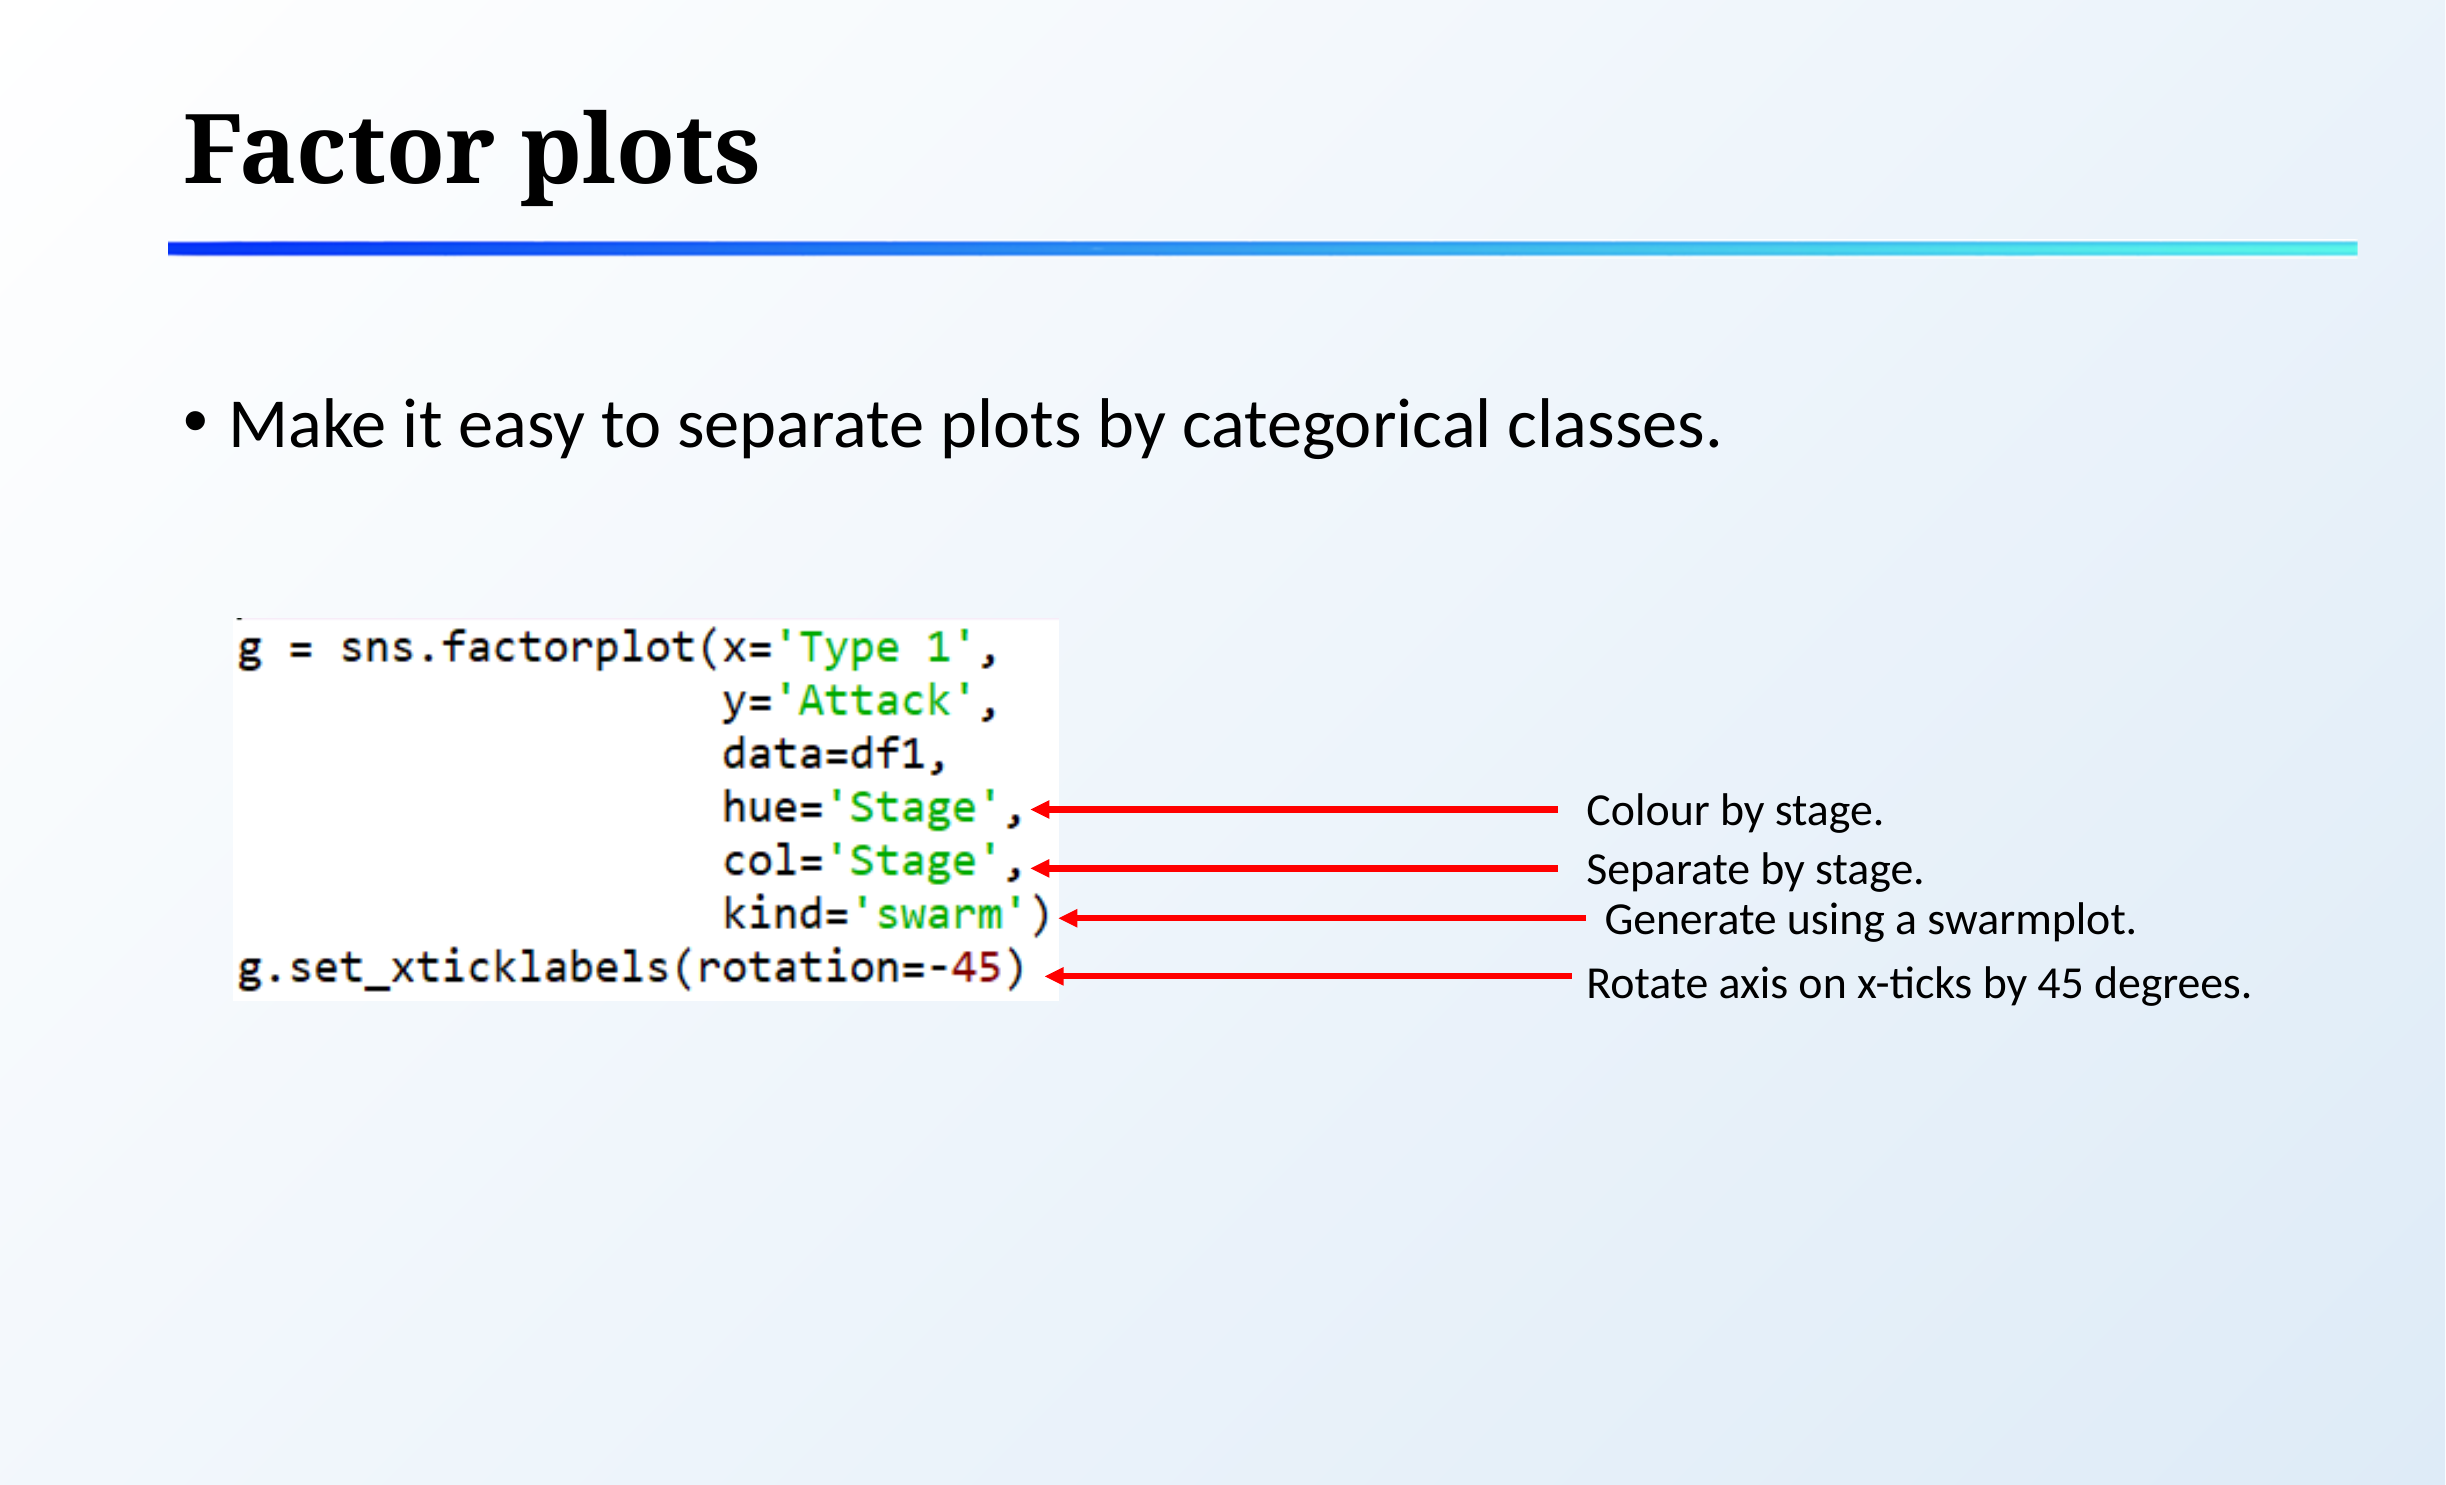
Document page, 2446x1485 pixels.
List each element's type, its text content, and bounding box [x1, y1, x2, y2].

title Factor plots [168, 93, 2277, 213]
list Make it easy to separate plots by categorical classes. [168, 379, 2277, 525]
text_box Generate using a swarmplot. [1589, 881, 2409, 945]
text_box Separate by stage. [1571, 831, 2140, 902]
picture [167, 239, 2358, 259]
picture [233, 618, 1059, 1001]
text_box Colour by stage. [1571, 772, 2140, 831]
text_box Rotate axis on x-ticks by 45 degrees. [1571, 945, 2445, 1016]
